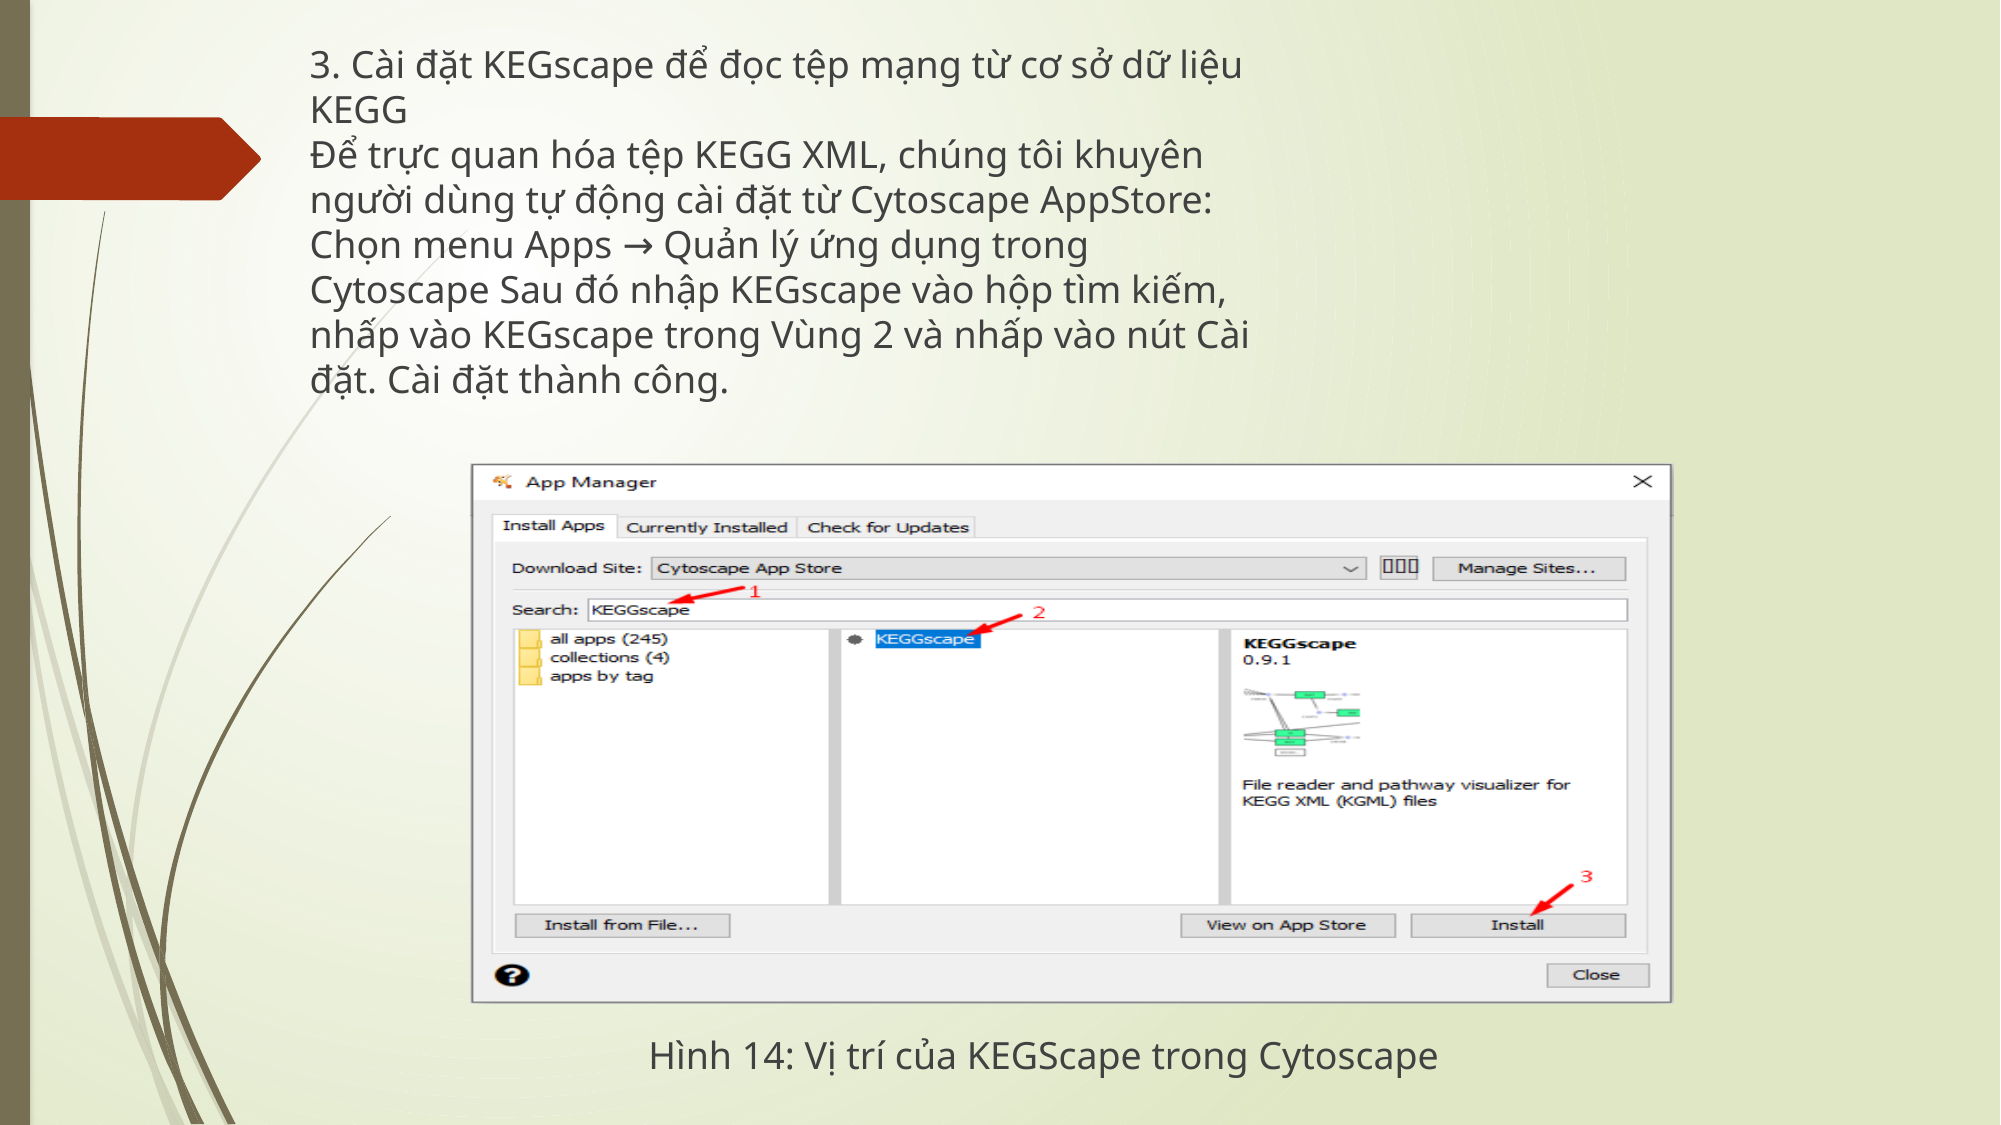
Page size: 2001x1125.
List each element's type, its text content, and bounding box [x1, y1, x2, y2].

picture [469, 463, 1674, 1004]
text_box Hình 14: Vị trí của KEGScape trong Cytoscape [633, 1024, 1455, 1085]
text_box 3. Cài đặt KEGscape để đọc tệp mạng từ cơ sở dữ liệu KEGG Để trực quan hóa tệp KEGG XML, chúng tôi khuyên người dùng tự động cài đặt từ Cytoscape AppStore: Chọn menu Apps → Quản lý ứng dụng trong Cytoscape Sau đó nhập KEGscape vào hộp tìm kiếm, nhấp vào KEGscape trong Vùng 2 và nhấp vào nút Cài đặt. Cài đặt thành công. [294, 33, 1295, 409]
